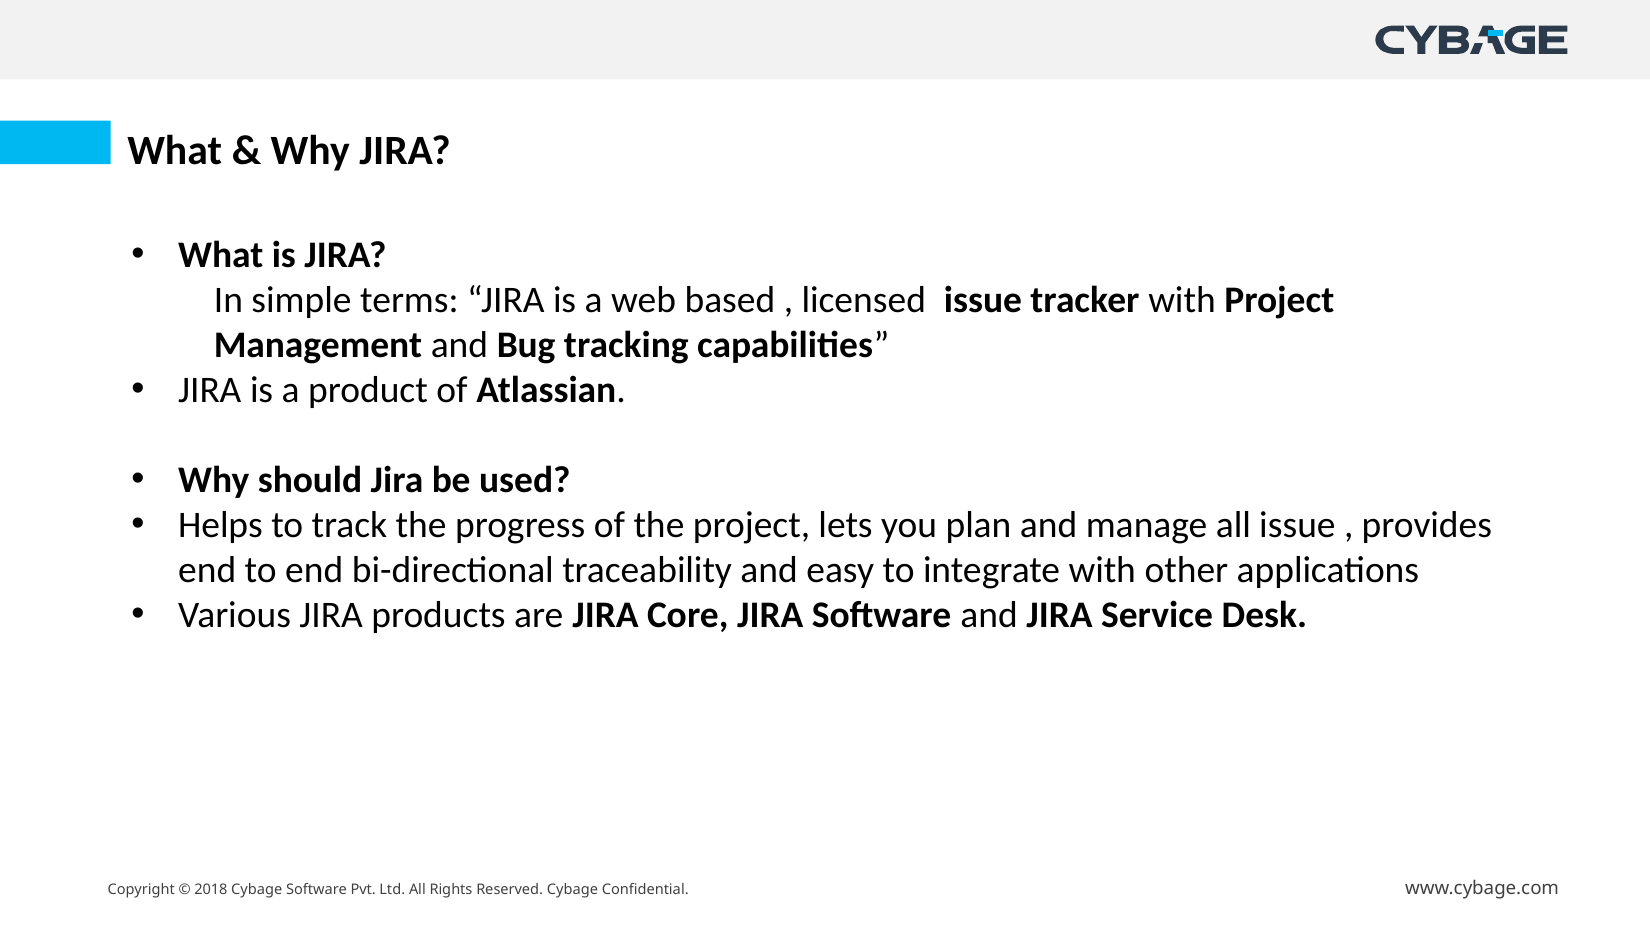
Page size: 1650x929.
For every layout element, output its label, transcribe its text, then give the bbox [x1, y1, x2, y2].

text_box What is JIRA? In simple terms: “JIRA is a web based , licensed issue tracker with Project Management and Bug tracking capabilities” JIRA is a product of Atlassian. Why should Jira be used? Helps to track the progress of the project, lets you plan and manage all issue , provides end to end bi-directional traceability and easy to integrate with other applications Various JIRA products are JIRA Core, JIRA Software and JIRA Service Desk. [114, 176, 1515, 802]
text_box What & Why JIRA? [110, 114, 775, 165]
text_box [0, 118, 113, 166]
